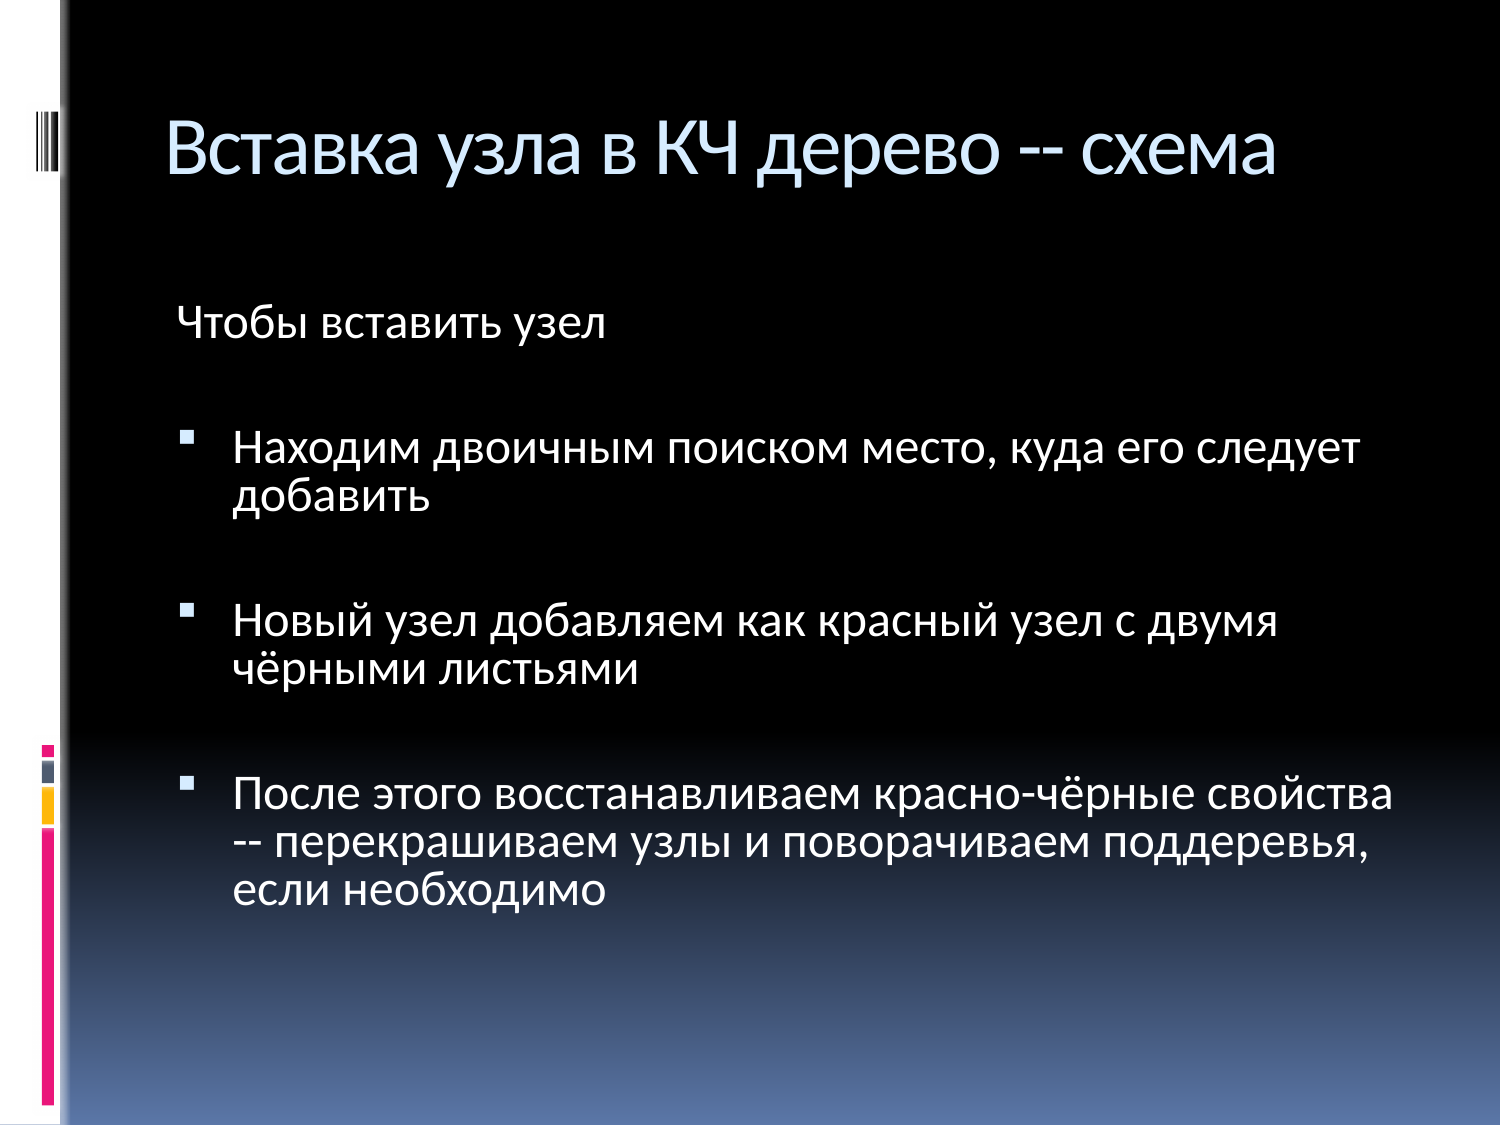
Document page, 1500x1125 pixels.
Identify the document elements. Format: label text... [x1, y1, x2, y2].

list Чтобы вставить узел Находим двоичным поиском место, куда его следует добавить Новый узел добавляем как красный узел с двумя чёрными листьями После этого восстанавливаем красно-чёрные свойства -- перекрашиваем узлы и поворачиваем поддеревья, если необходимо [150, 292, 1425, 1043]
title Вставка узла в КЧ дерево -- схема [150, 83, 1425, 234]
